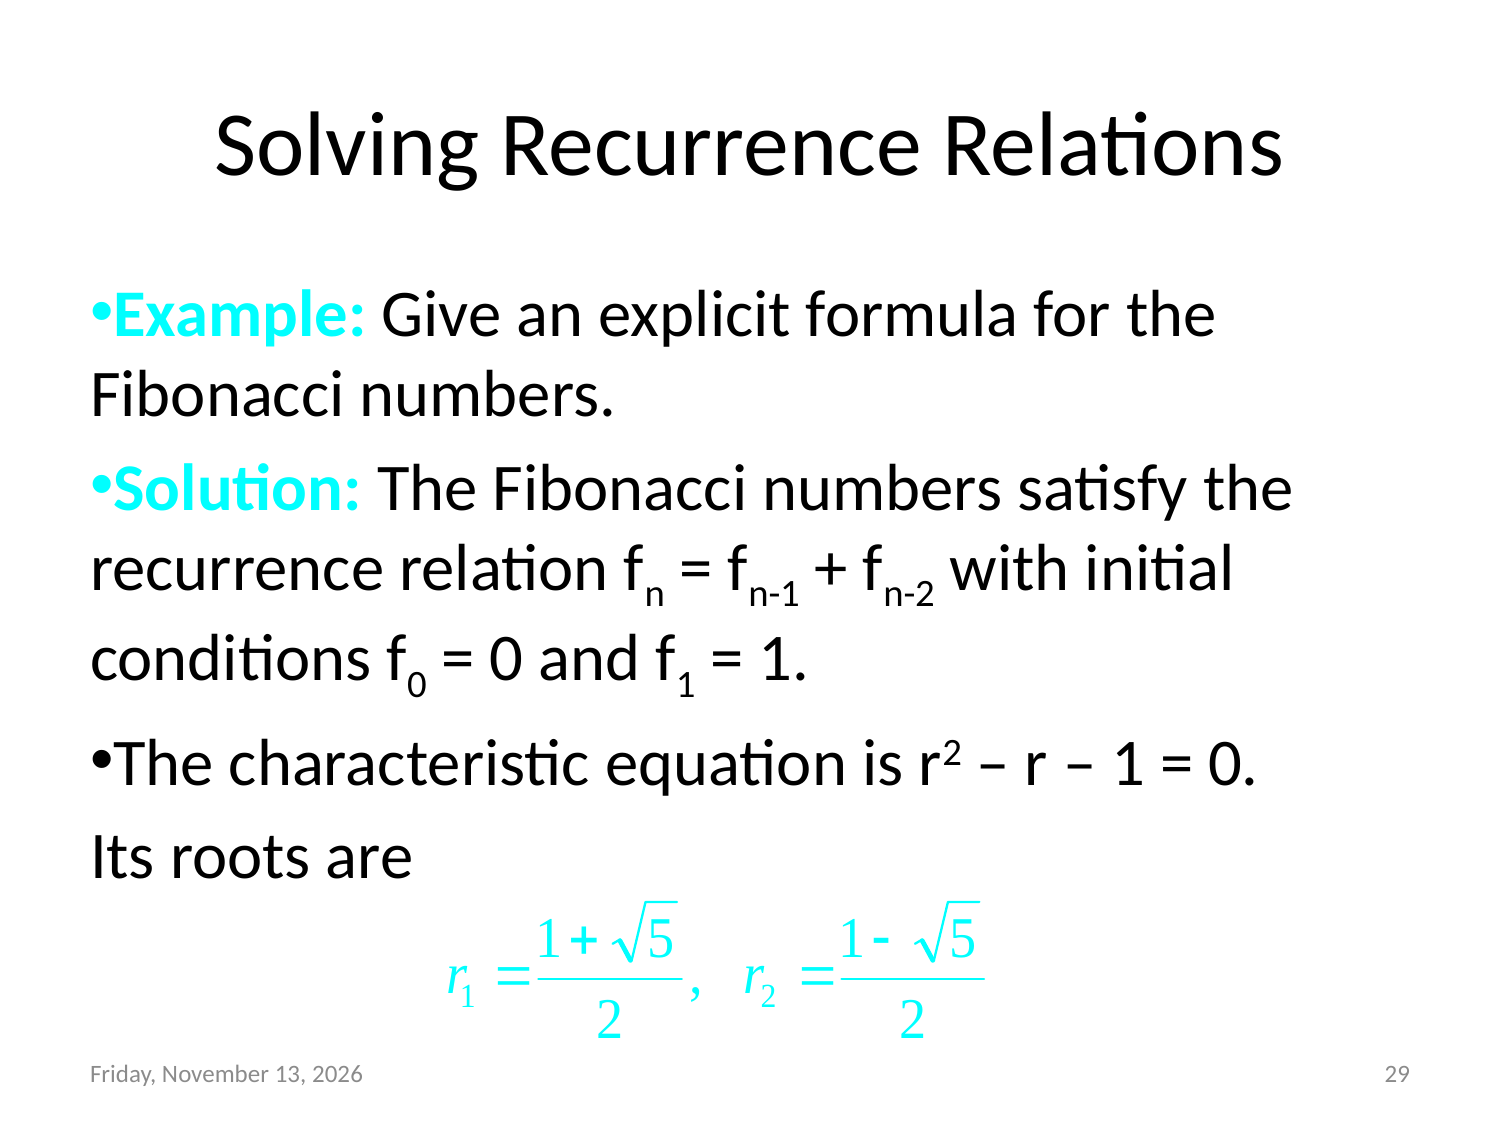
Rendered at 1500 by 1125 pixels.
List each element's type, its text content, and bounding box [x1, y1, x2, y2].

title Solving Recurrence Relations [75, 45, 1425, 233]
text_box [437, 887, 1013, 1048]
list Example: Give an explicit formula for the Fibonacci numbers. Solution: The Fibonacci numbers satisfy the recurrence relation fn = fn-1 + fn-2 with initial conditions f0 = 0 and f1 = 1. The characteristic equation is r2 – r – 1 = 0. Its roots are [75, 262, 1425, 1063]
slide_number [75, 1042, 425, 1103]
slide_number 29 [1074, 1042, 1425, 1103]
